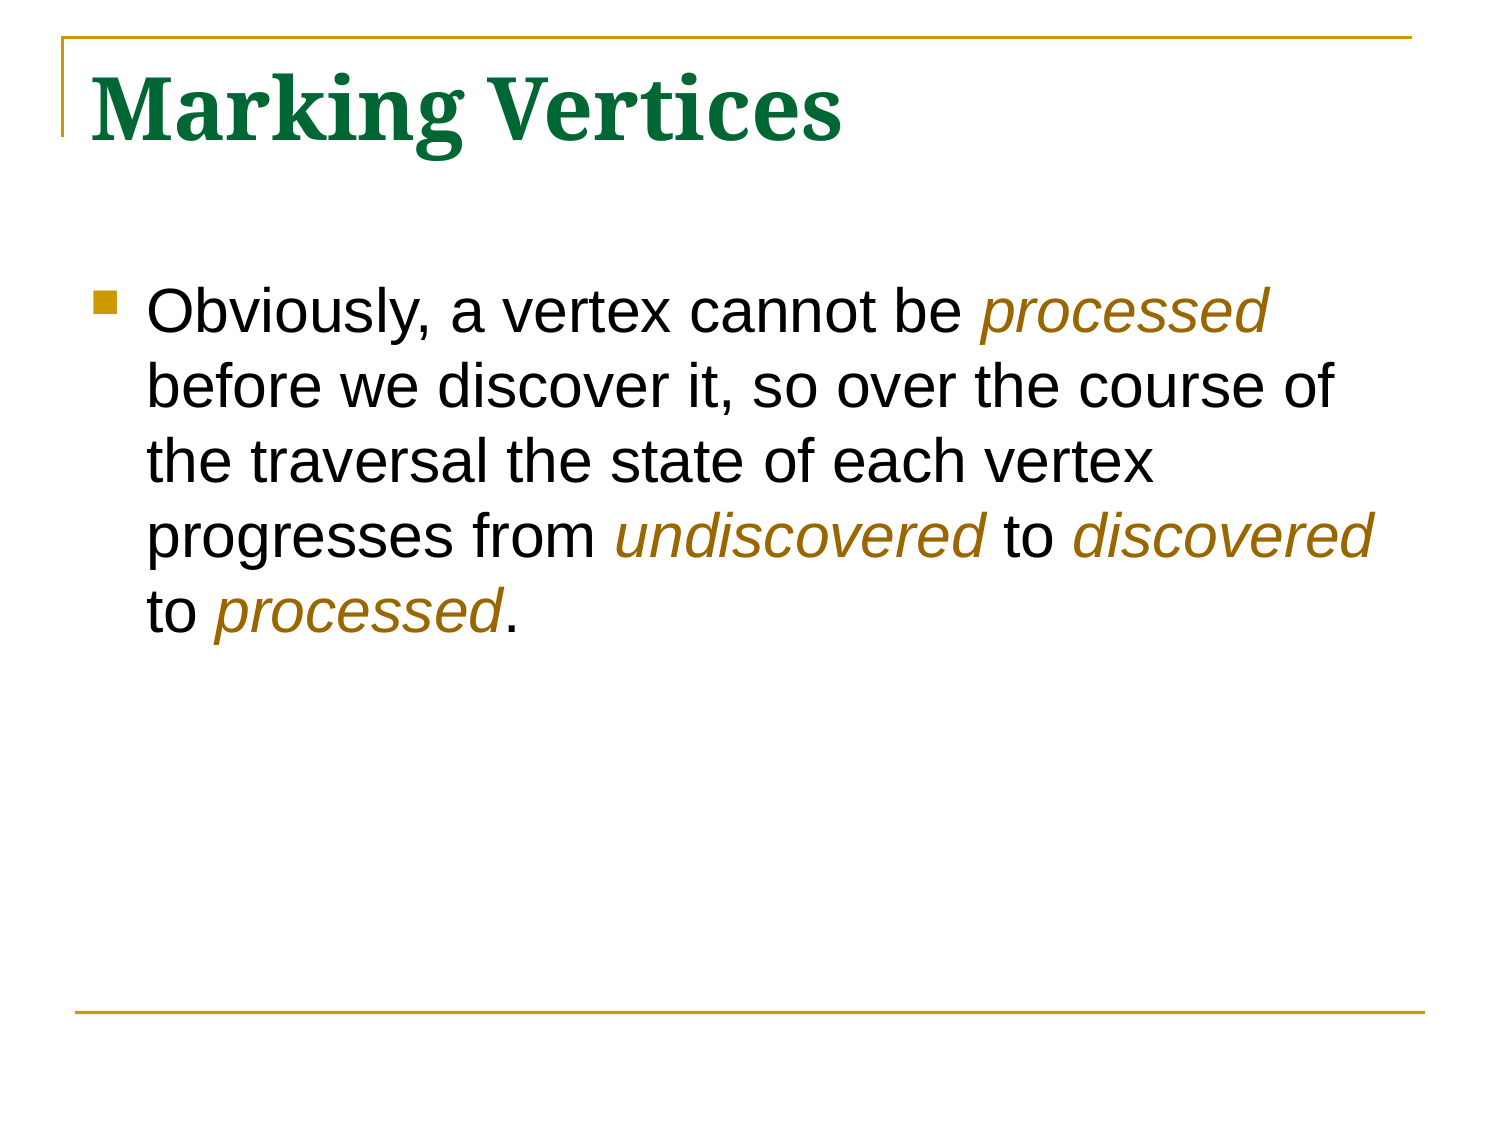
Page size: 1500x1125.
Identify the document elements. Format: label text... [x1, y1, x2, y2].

title Marking Vertices [74, 45, 1426, 233]
list Obviously, a vertex cannot be processed before we discover it, so over the course of the traversal the state of each vertex progresses from undiscovered to discovered to processed. [74, 262, 1426, 1006]
